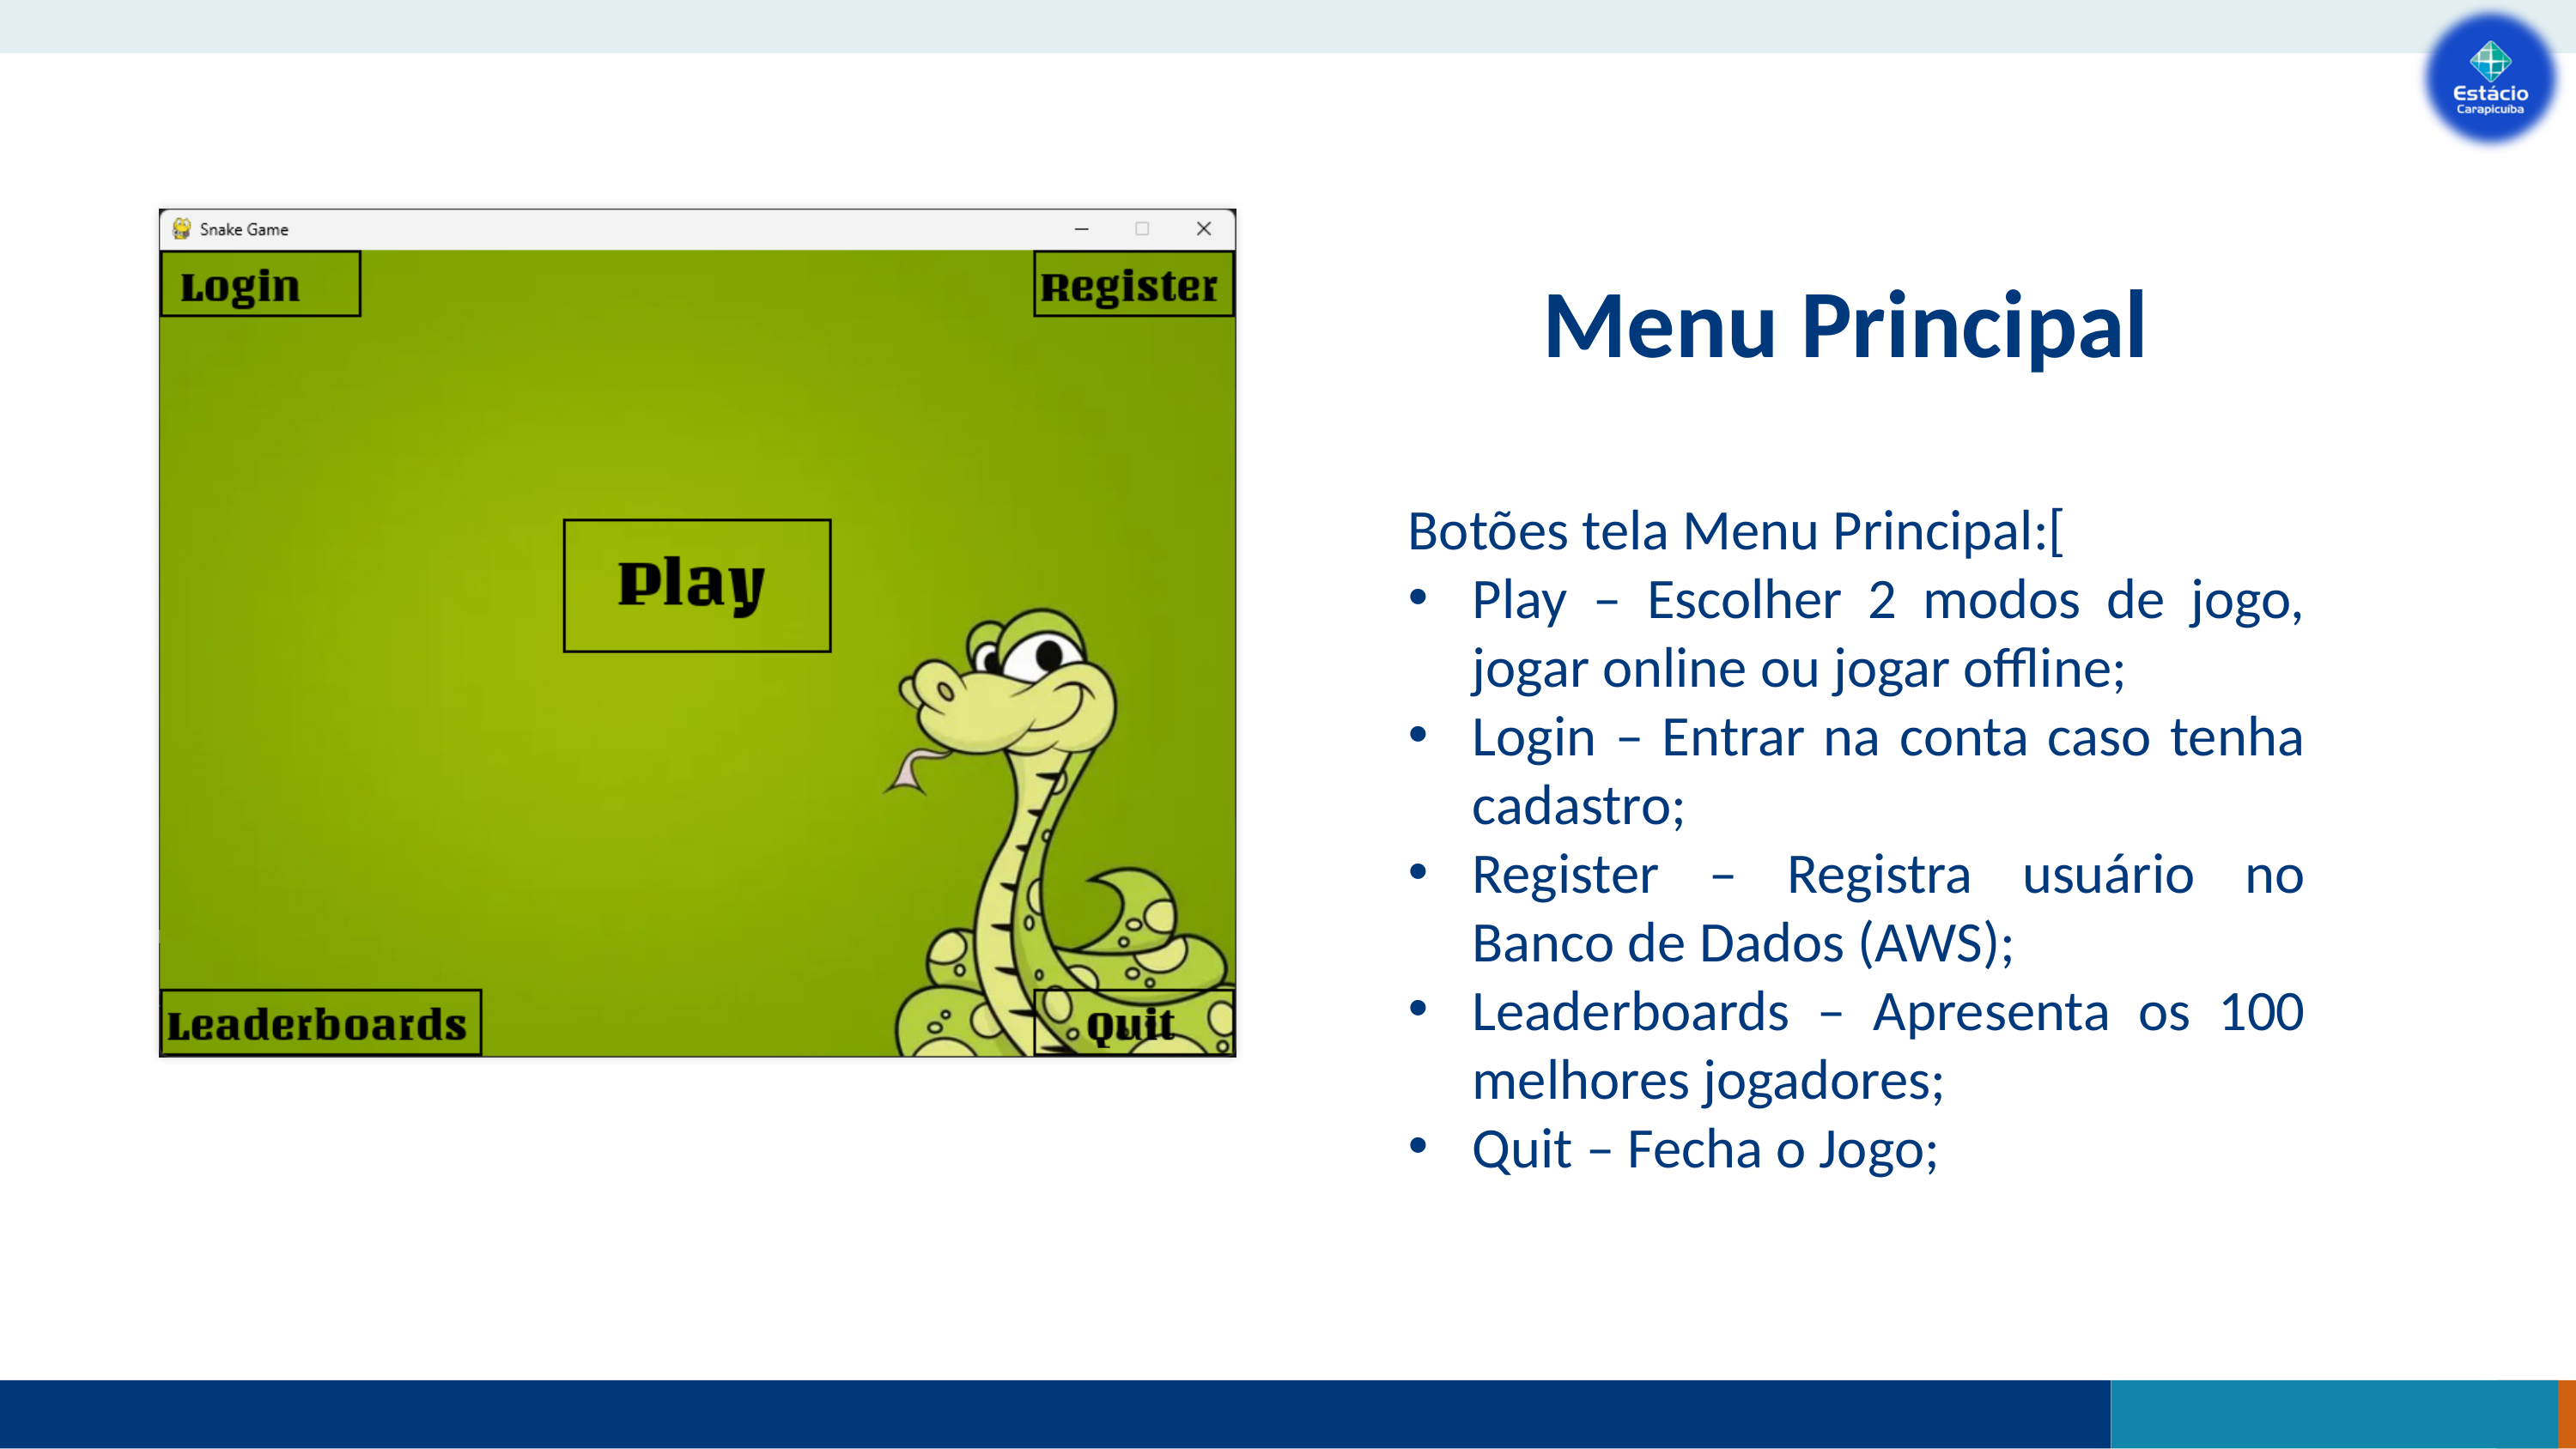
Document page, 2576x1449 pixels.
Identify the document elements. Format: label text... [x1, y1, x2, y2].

picture [159, 209, 1236, 1058]
picture [2412, 0, 2570, 157]
text_box Menu Principal Botões tela Menu Principal:[ Play – Escolher 2 modos de jogo, jogar online ou jogar offline; Login – Entrar na conta caso tenha cadastro; Register – Registra usuário no Banco de Dados (AWS); Leaderboards – Apresenta os 100 melhores jogadores; Quit – Fecha o Jogo; [1395, 254, 2318, 1185]
